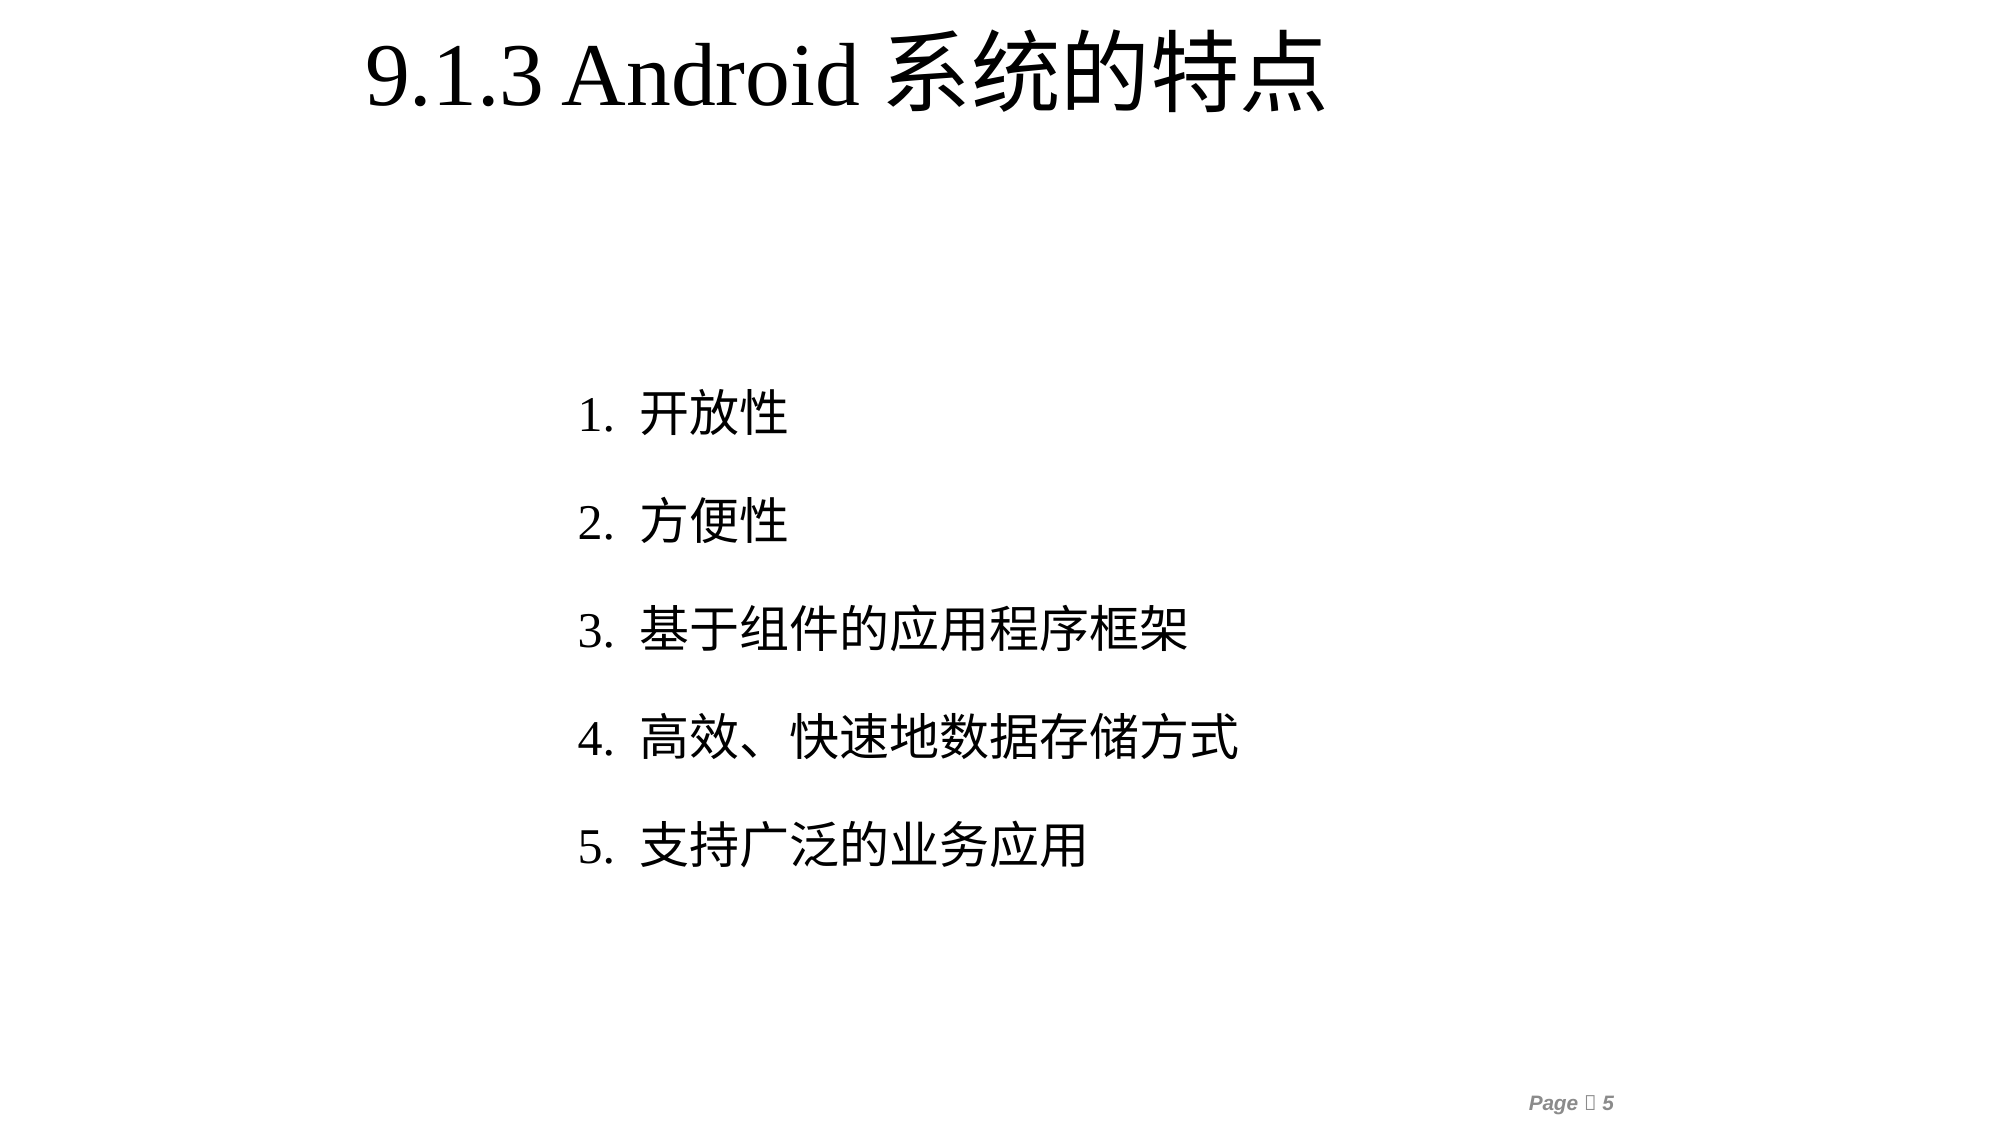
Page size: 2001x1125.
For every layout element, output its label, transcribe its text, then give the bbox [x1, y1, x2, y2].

title 9.1.3 Android系统的特点 [350, 19, 1520, 133]
text_box 1. 开放性 2. 方便性 3. 基于组件的应用程序框架 4. 高效、快速地数据存储方式 5. 支持广泛的业务应用 [562, 326, 1449, 881]
slide_number Page  [1513, 1085, 1750, 1118]
